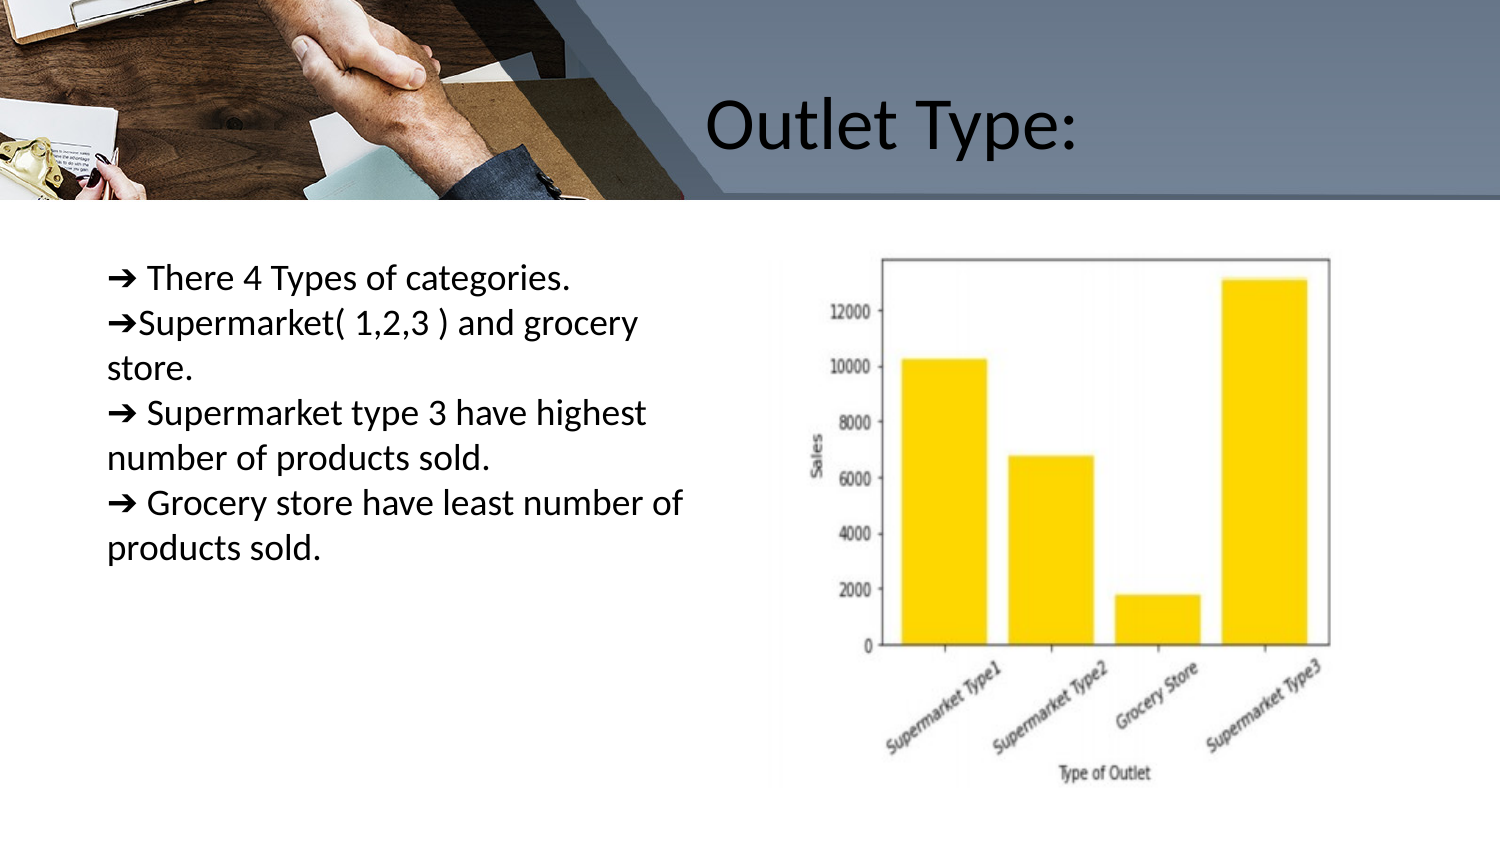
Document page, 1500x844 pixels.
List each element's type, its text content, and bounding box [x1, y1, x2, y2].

text_box Outlet Type: [690, 67, 1279, 172]
picture [0, 0, 1500, 844]
text_box ➔ There 4 Types of categories. ➔Supermarket( 1,2,3 ) and grocery store. ➔ Supermarket type 3 have highest number of products sold. ➔ Grocery store have least number of products sold. [92, 245, 721, 575]
